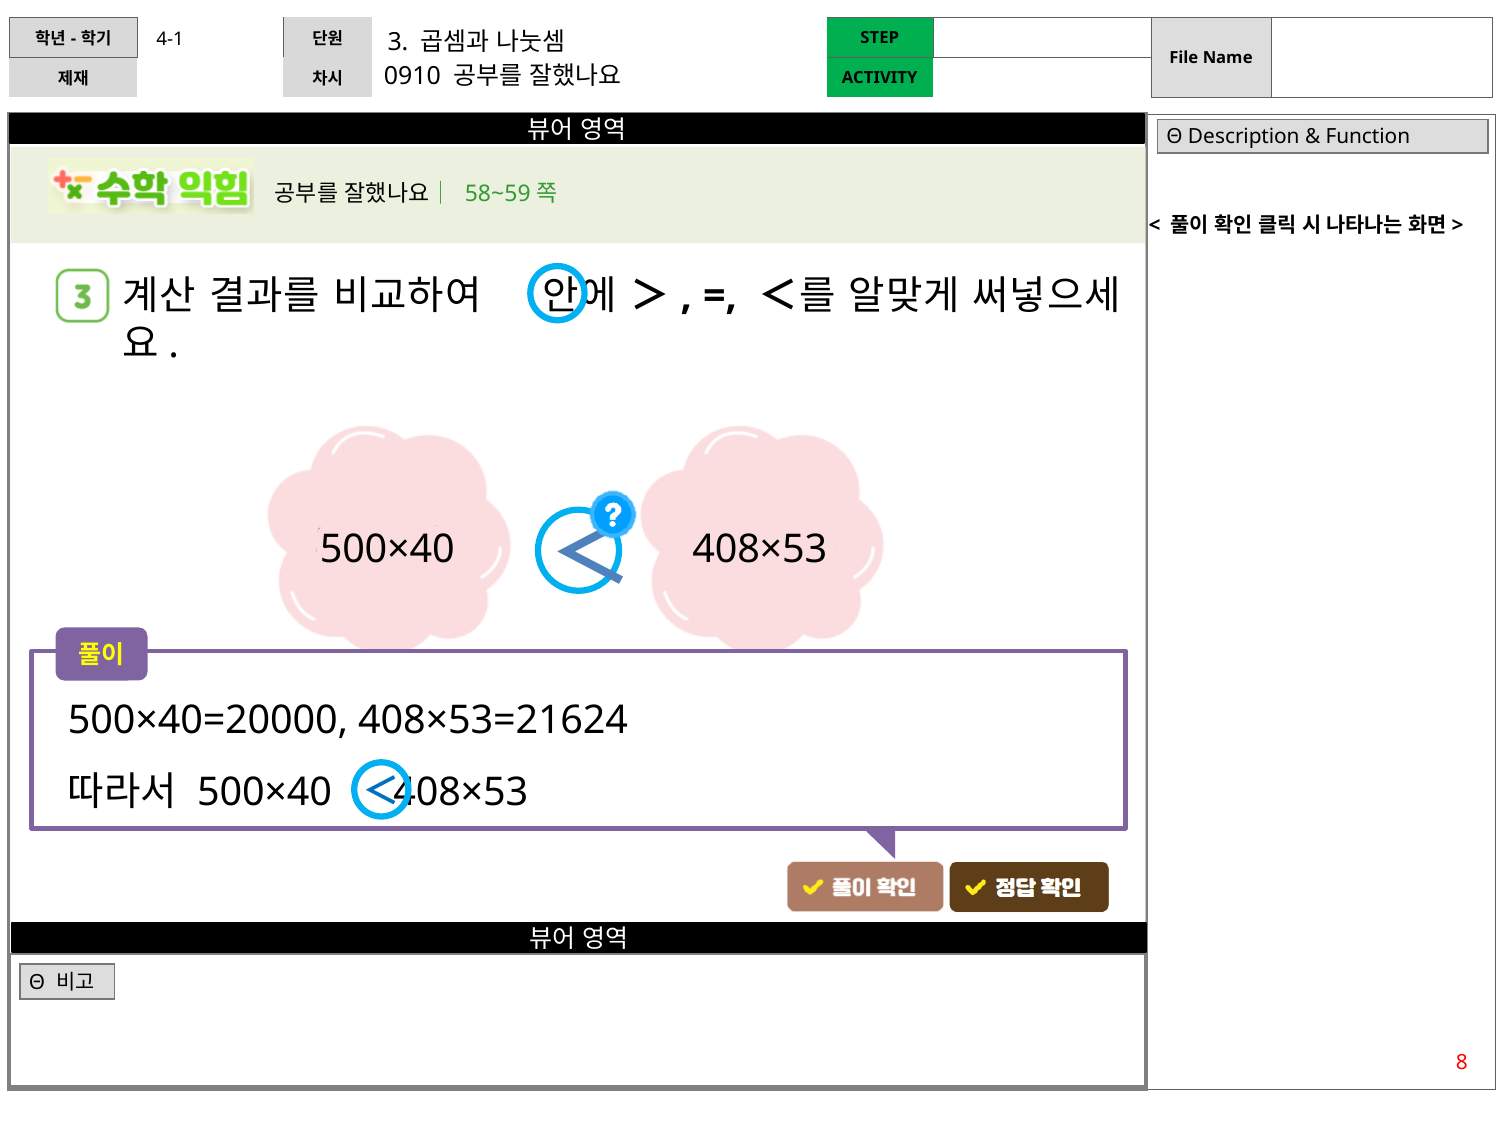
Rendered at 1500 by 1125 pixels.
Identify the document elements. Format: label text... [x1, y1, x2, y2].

text_box 0910 공부를 잘했나요 [369, 52, 787, 98]
picture [948, 860, 1111, 913]
table_header Θ Description & Function [1158, 120, 1487, 152]
text_box < 풀이 확인 클릭 시 나타나는 화면> [1133, 173, 1500, 307]
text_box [31, 627, 1126, 860]
text_box 4-1 [141, 18, 284, 55]
text_box 3. 곱셈과 나눗셈 [372, 18, 828, 43]
text_box [528, 263, 587, 323]
text_box 공부를 잘했나요│ 58~59쪽 [259, 171, 808, 214]
picture [48, 158, 254, 214]
text_box 계산 결과를 비교하여 안에 ＞, =, ＜를 알맞게 써넣으세요. [107, 263, 1136, 373]
picture [583, 485, 644, 545]
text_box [256, 408, 894, 625]
picture [784, 860, 944, 913]
picture [53, 265, 114, 324]
